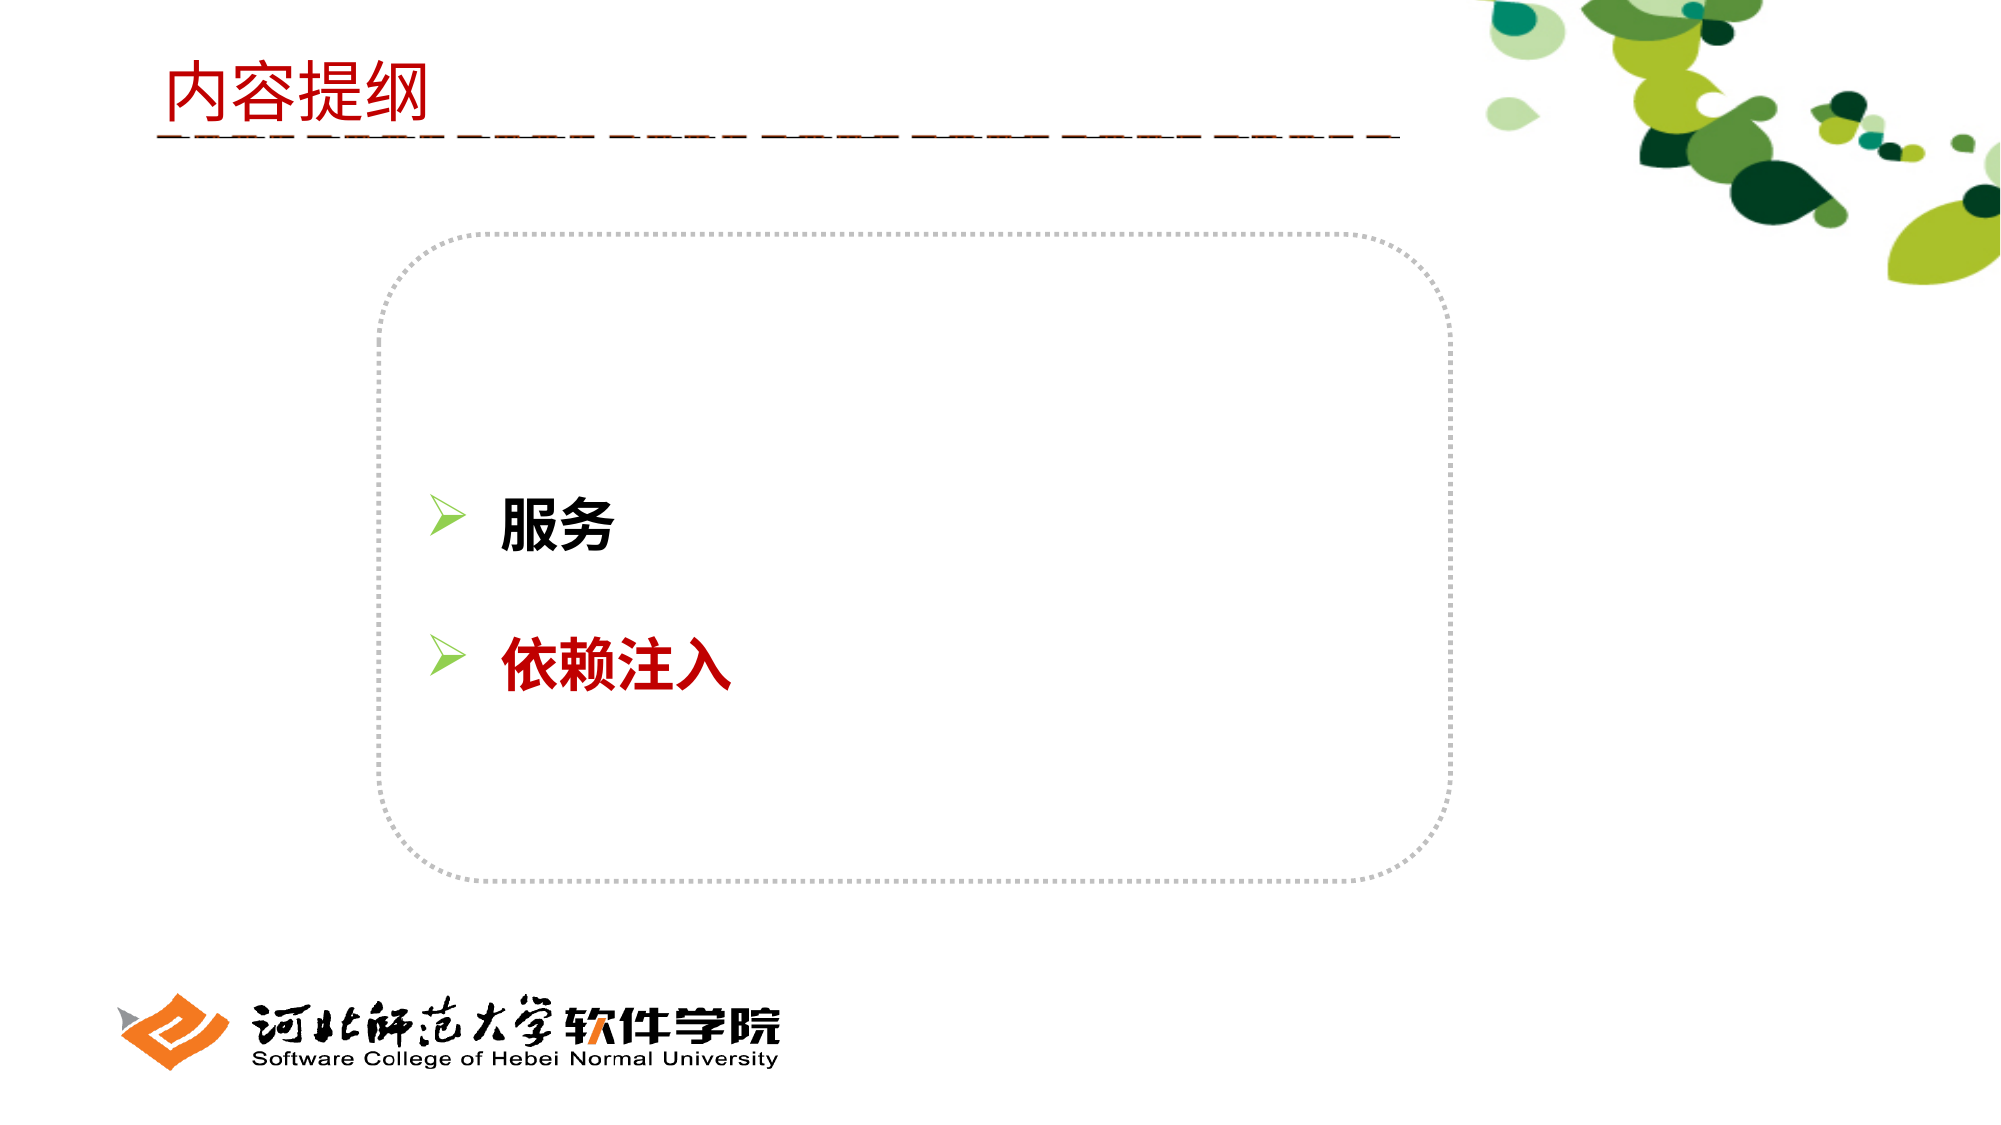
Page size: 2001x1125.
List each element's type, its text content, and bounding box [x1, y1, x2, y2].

text_box 服务 依赖注入 [378, 234, 1451, 882]
text_box 内容提纲 [149, 42, 672, 138]
picture [0, 0, 2001, 1125]
